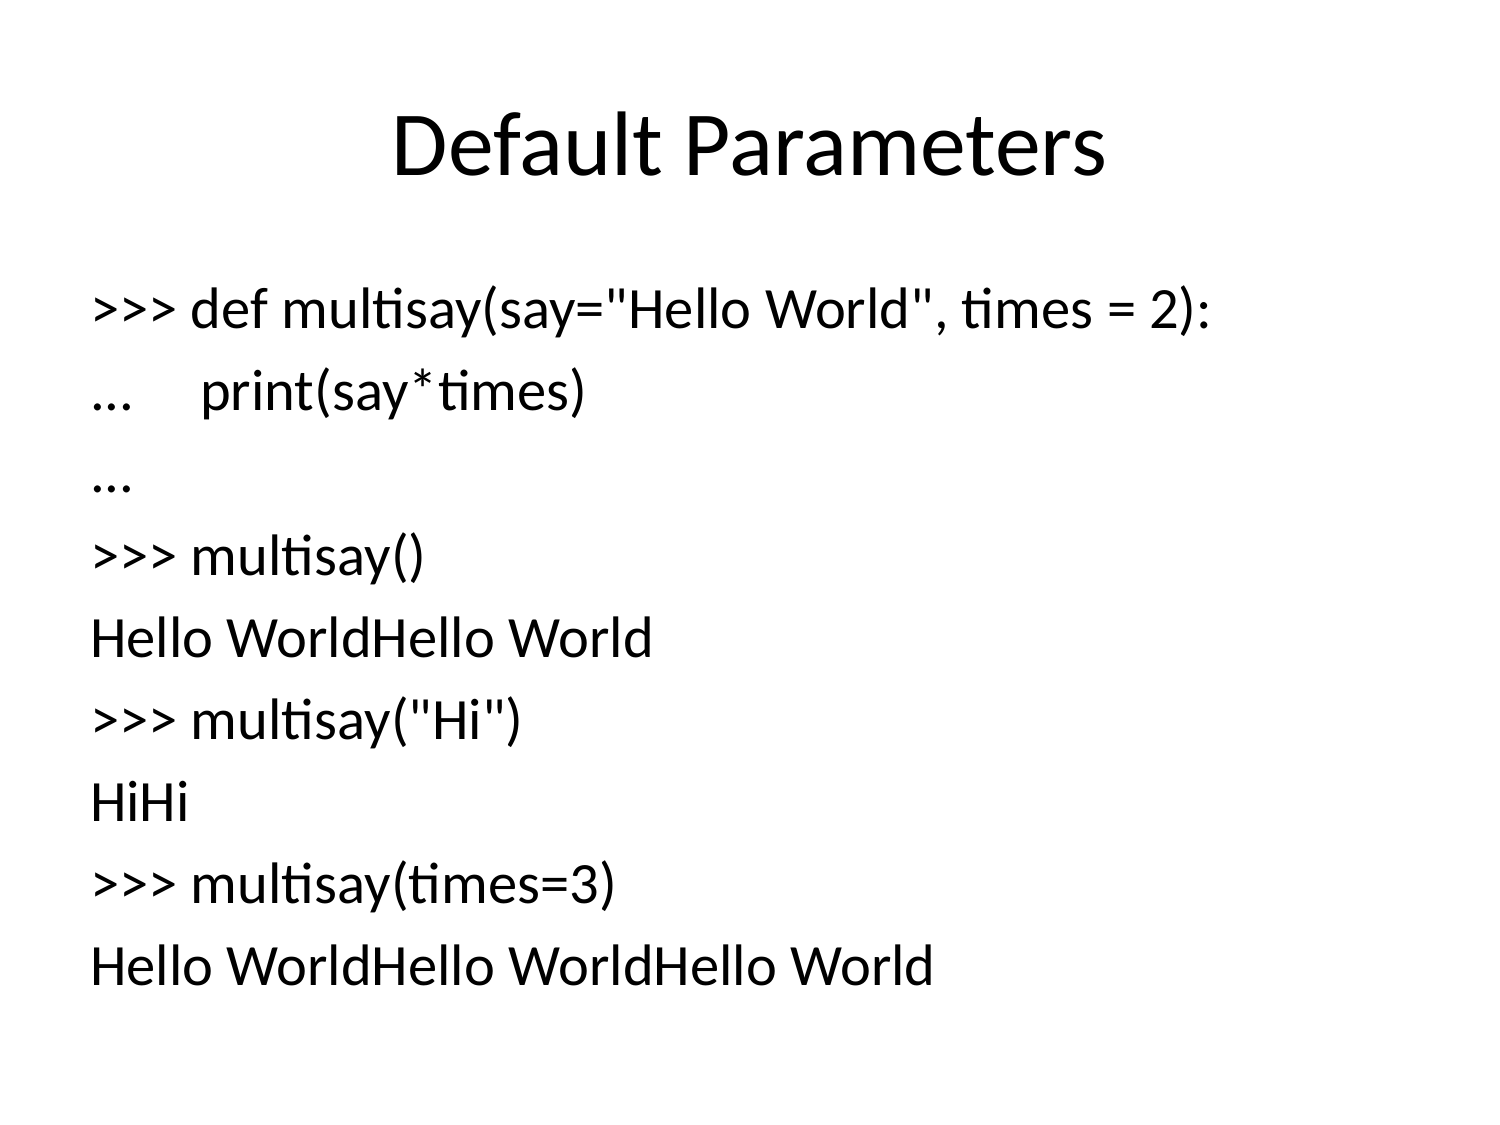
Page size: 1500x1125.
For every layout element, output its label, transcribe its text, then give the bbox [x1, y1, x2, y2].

title Default Parameters [75, 45, 1425, 233]
list >>> def multisay(say="Hello World", times = 2): ... print(say*times) ... >>> multisay() Hello WorldHello World >>> multisay("Hi") HiHi >>> multisay(times=3) Hello WorldHello WorldHello World [75, 262, 1425, 1005]
